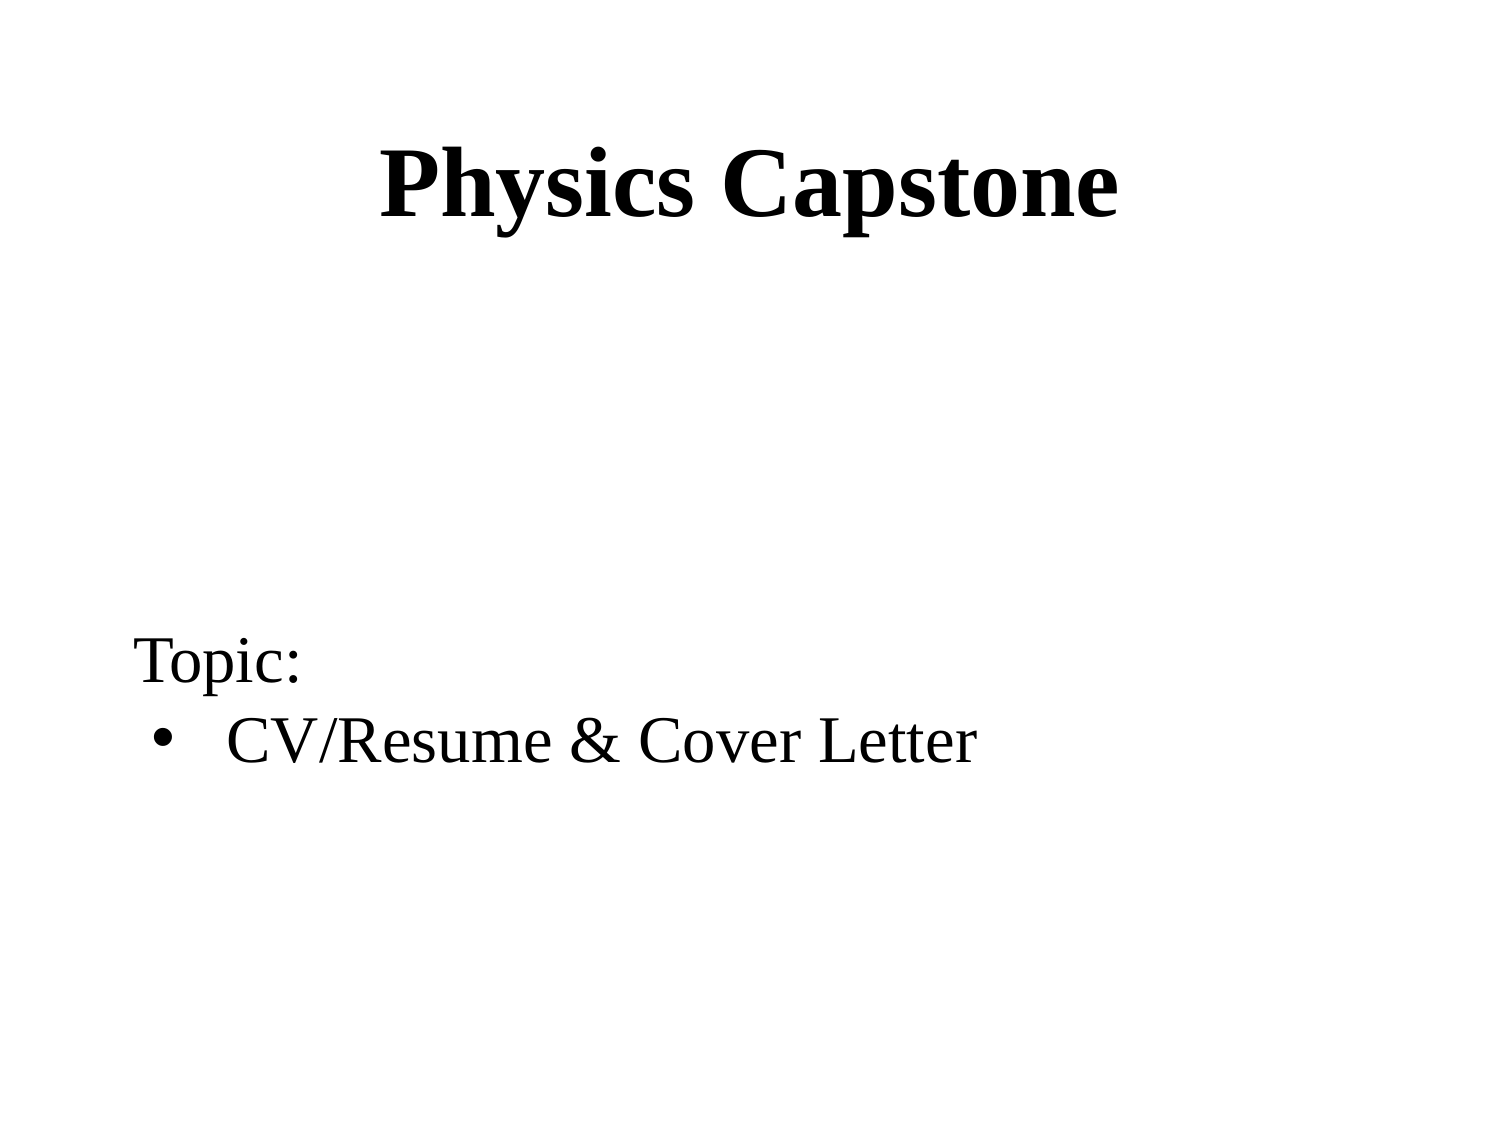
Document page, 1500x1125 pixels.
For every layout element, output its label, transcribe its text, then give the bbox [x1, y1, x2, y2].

text_box Topic: CV/Resume & Cover Letter [118, 608, 1443, 784]
text_box Physics Capstone [364, 108, 1136, 244]
